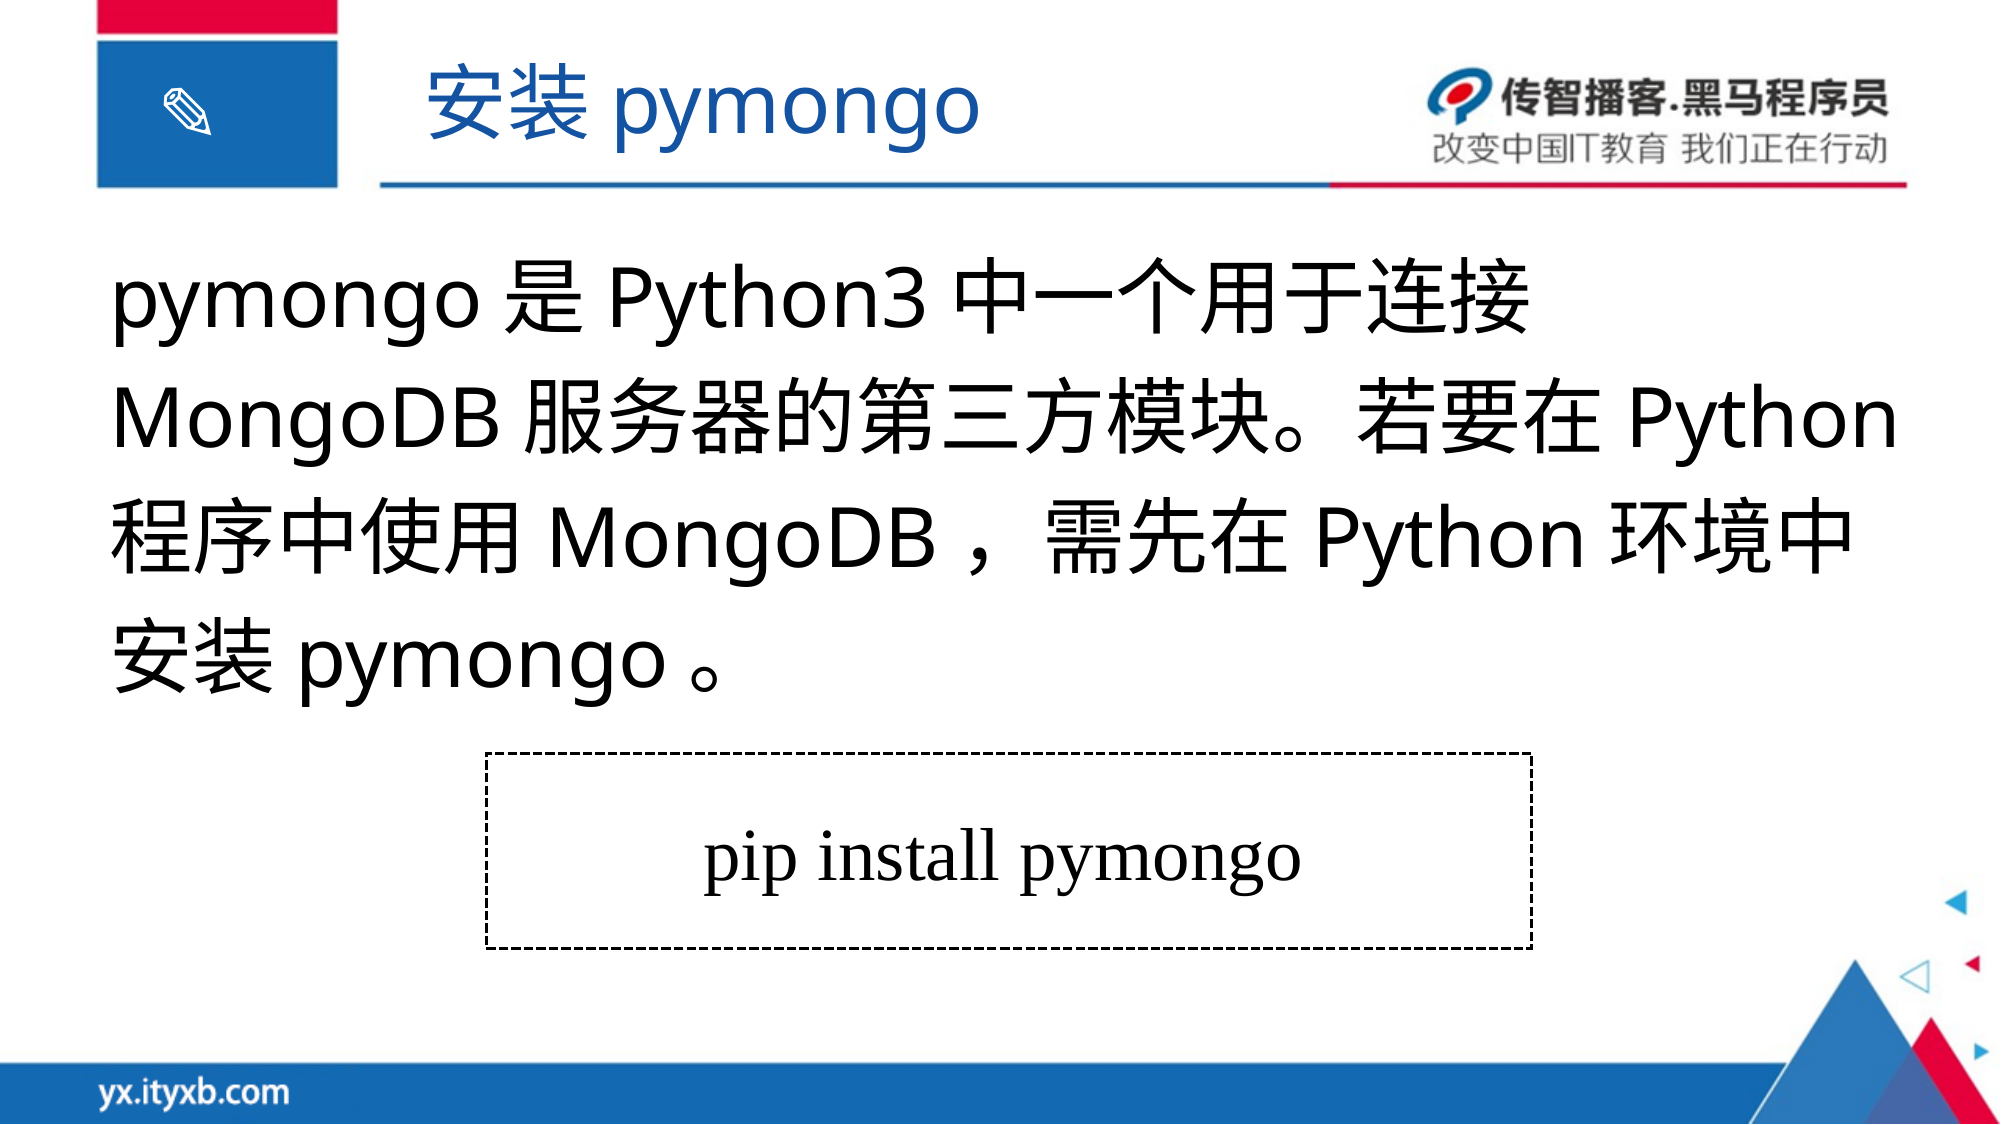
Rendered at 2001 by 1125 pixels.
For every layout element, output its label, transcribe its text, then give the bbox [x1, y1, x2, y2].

picture [0, 0, 2000, 1124]
text_box pip install pymongo [688, 797, 1333, 903]
text_box pymongo是Python3中一个用于连接MongoDB服务器的第三方模块。若要在Python程序中使用MongoDB，需先在Python环境中安装pymongo。 [94, 216, 1927, 712]
text_box [486, 753, 1532, 949]
text_box 安装pymongo [409, 43, 1292, 158]
